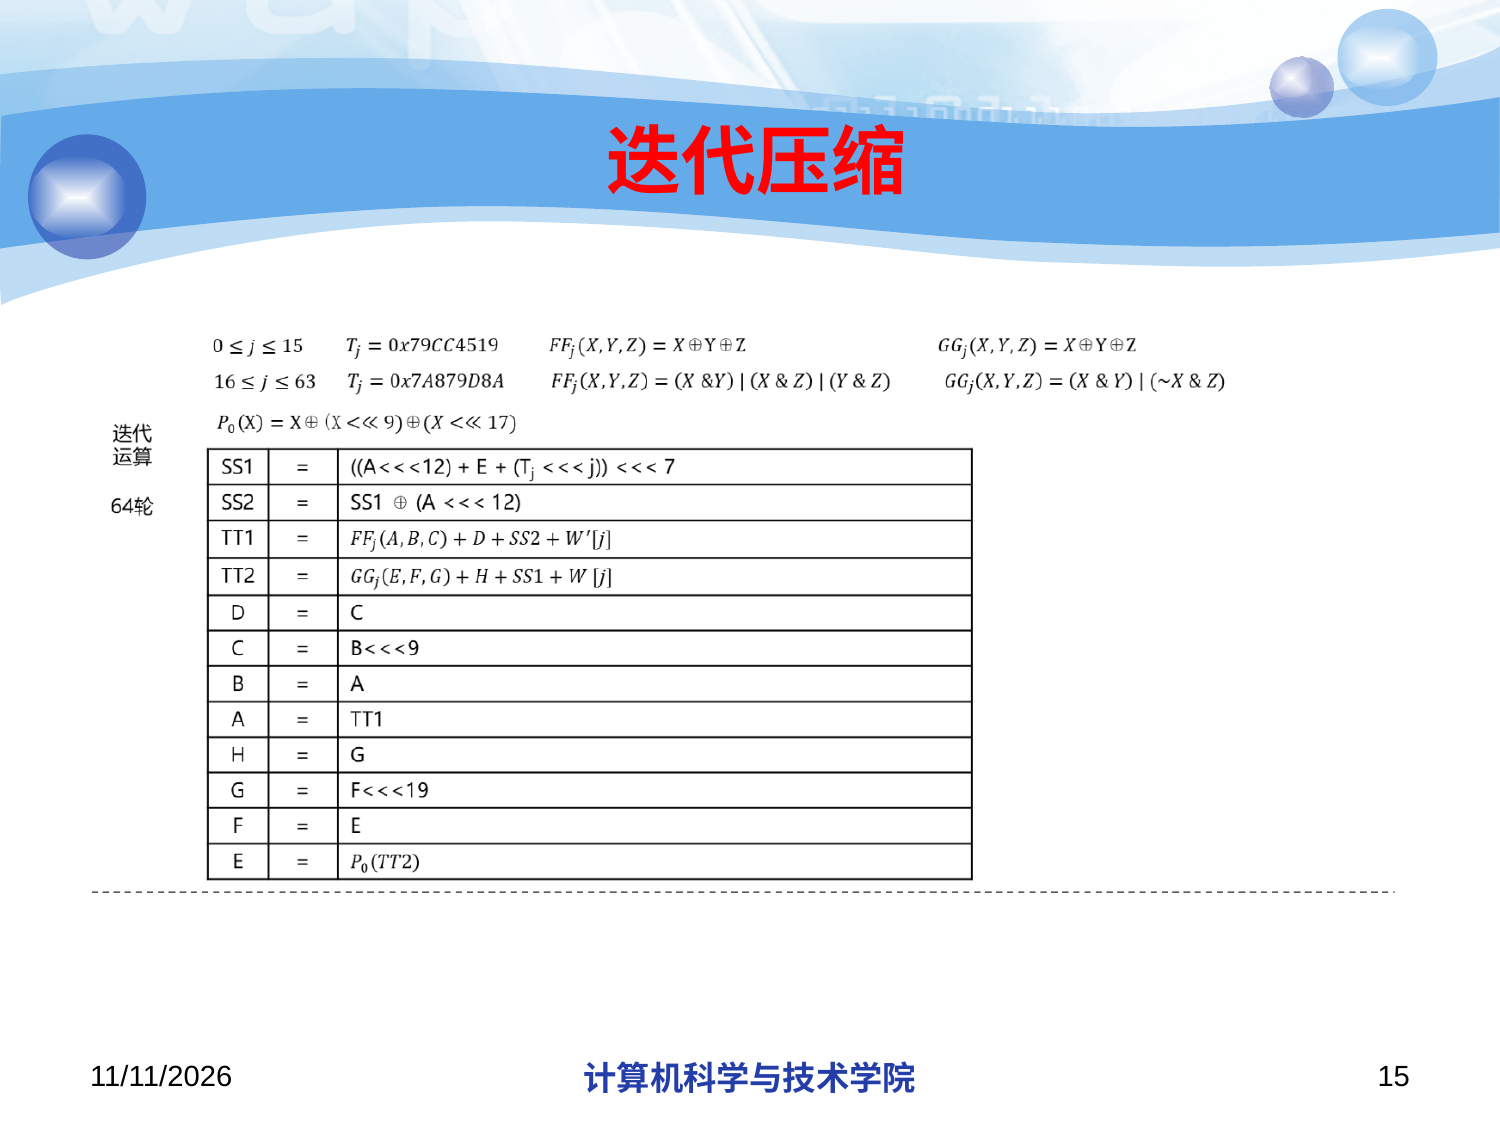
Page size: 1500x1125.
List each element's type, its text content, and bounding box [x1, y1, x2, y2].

footer 计算机科学与技术学院 [512, 1049, 988, 1103]
title 迭代压缩 [149, 112, 1363, 206]
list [74, 312, 1425, 902]
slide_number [74, 1049, 426, 1103]
slide_number 15 [1074, 1049, 1426, 1103]
picture [0, 0, 1500, 112]
